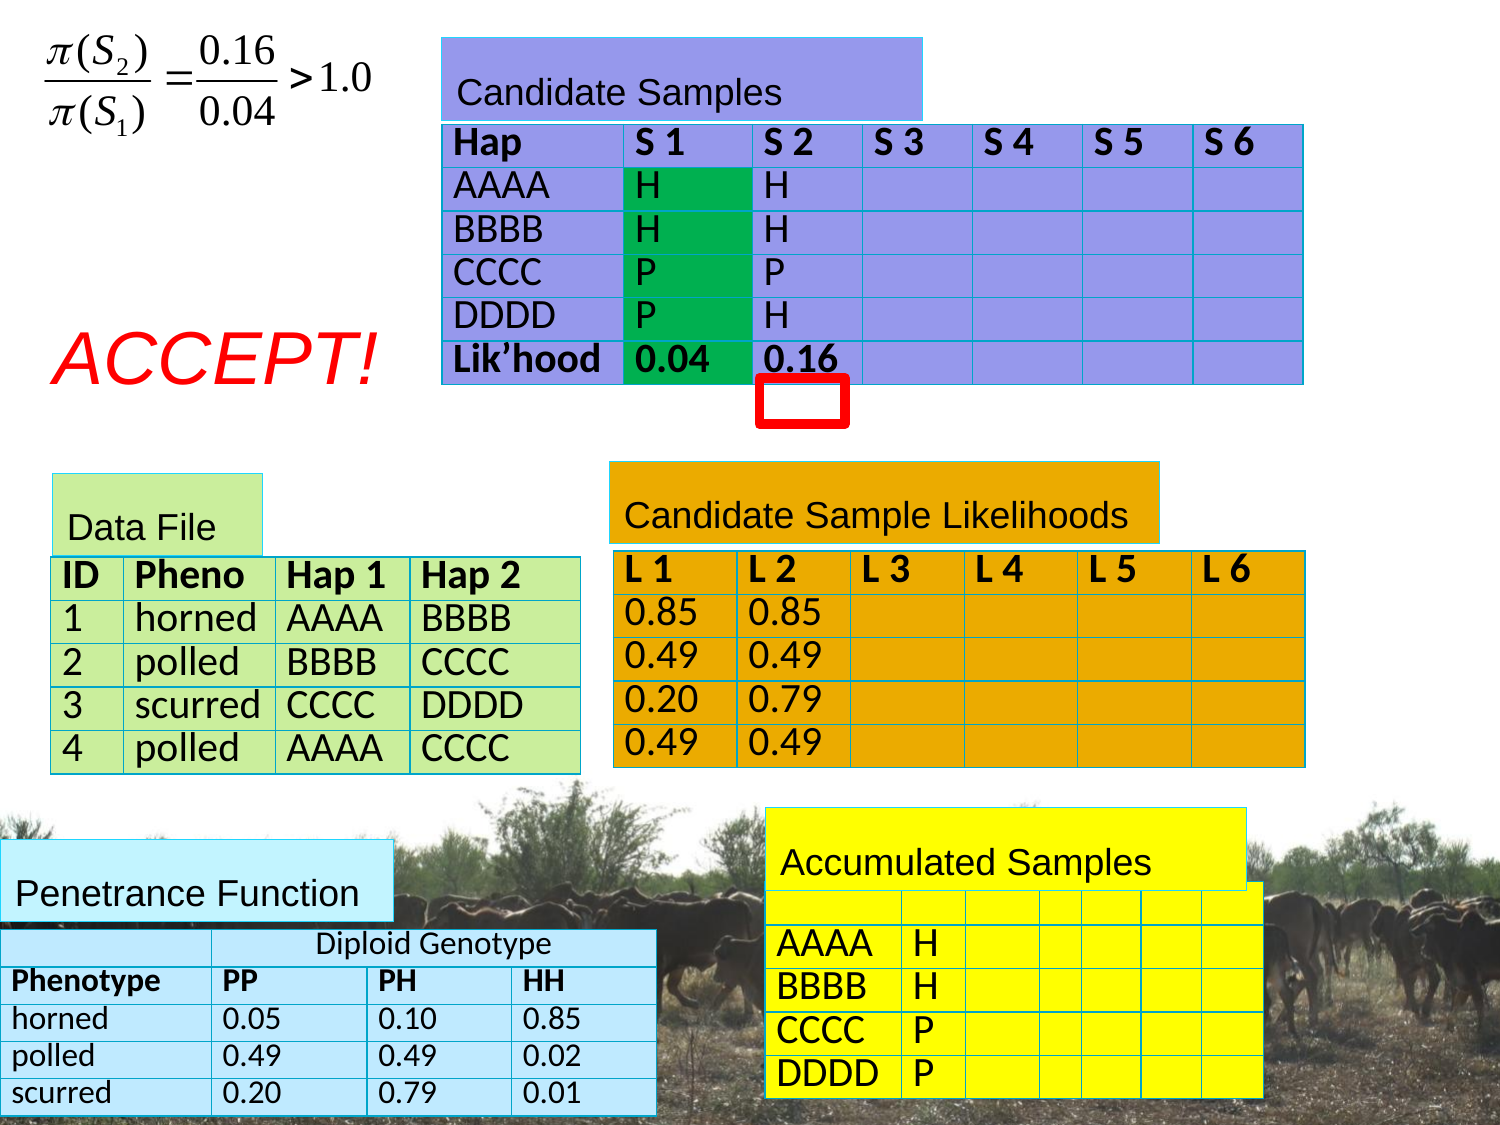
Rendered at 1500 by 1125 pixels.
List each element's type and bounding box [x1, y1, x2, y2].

table_cell [753, 168, 862, 210]
table_header [1192, 552, 1304, 594]
table_cell [738, 595, 850, 637]
table_cell [624, 342, 752, 384]
table_cell [851, 638, 964, 680]
table_header [973, 125, 1082, 167]
text_box [52, 473, 263, 556]
table_cell [1192, 638, 1304, 680]
table_header [863, 125, 972, 167]
table_cell [965, 682, 1077, 690]
table_cell [614, 682, 736, 690]
table_cell [614, 638, 736, 680]
table_header [51, 558, 123, 600]
text_box [37, 22, 380, 147]
text_box [757, 376, 847, 426]
table_header [1078, 552, 1191, 594]
table_cell [1083, 342, 1192, 384]
table_cell [863, 298, 972, 340]
table_cell [276, 601, 409, 643]
table_cell [411, 601, 580, 643]
table_cell [753, 298, 862, 340]
table_header [443, 125, 623, 167]
table_cell [973, 212, 1082, 254]
table_cell [753, 212, 862, 254]
table_cell [443, 168, 623, 210]
table_cell [51, 601, 123, 643]
text_box [441, 37, 923, 121]
table_cell [738, 638, 850, 680]
table_cell [624, 212, 752, 254]
table_cell [1192, 595, 1304, 637]
table_cell [863, 342, 972, 384]
table_cell [1083, 298, 1192, 340]
table_cell [753, 342, 862, 384]
table_header [738, 552, 850, 594]
text_box [609, 461, 1160, 544]
table_cell [863, 168, 972, 210]
table_cell [1194, 298, 1302, 340]
table_header [753, 125, 862, 167]
table_header [124, 558, 275, 600]
table_cell [863, 255, 972, 297]
table_header [614, 552, 736, 594]
table_header [411, 558, 580, 600]
table_cell [753, 255, 862, 297]
table_cell [965, 595, 1077, 637]
table_header [276, 558, 409, 600]
table_cell [1083, 212, 1192, 254]
table_cell [443, 298, 623, 340]
table_header [1083, 125, 1192, 167]
table_cell [973, 342, 1082, 384]
table_cell [443, 342, 623, 384]
table_cell [738, 682, 850, 690]
table_cell [124, 644, 275, 686]
table_cell [1194, 168, 1302, 210]
table_cell [851, 682, 964, 690]
table_cell [51, 644, 123, 686]
table_cell [624, 168, 752, 210]
table_cell [1078, 638, 1191, 680]
table_cell [1192, 682, 1304, 690]
table_header [965, 552, 1077, 594]
table_cell [851, 595, 964, 637]
table_cell [624, 298, 752, 340]
table_cell [443, 212, 623, 254]
table_header [851, 552, 964, 594]
table_cell [1078, 595, 1191, 637]
table_header [624, 125, 752, 167]
table_cell [614, 595, 736, 637]
table_cell [965, 638, 1077, 680]
table_cell [411, 644, 580, 686]
table_cell [973, 168, 1082, 210]
table_cell [1194, 255, 1302, 297]
table_cell [124, 601, 275, 643]
table_cell [1194, 212, 1302, 254]
table_cell [1078, 682, 1191, 690]
table_cell [1083, 168, 1192, 210]
table_cell [973, 298, 1082, 340]
table_cell [443, 255, 623, 297]
picture [0, 690, 1500, 1125]
text_box [38, 301, 400, 407]
table_cell [1194, 342, 1302, 384]
table_cell [276, 644, 409, 686]
table_cell [973, 255, 1082, 297]
table_cell [863, 212, 972, 254]
table_header [1194, 125, 1302, 167]
table_cell [1083, 255, 1192, 297]
table_cell [624, 255, 752, 297]
